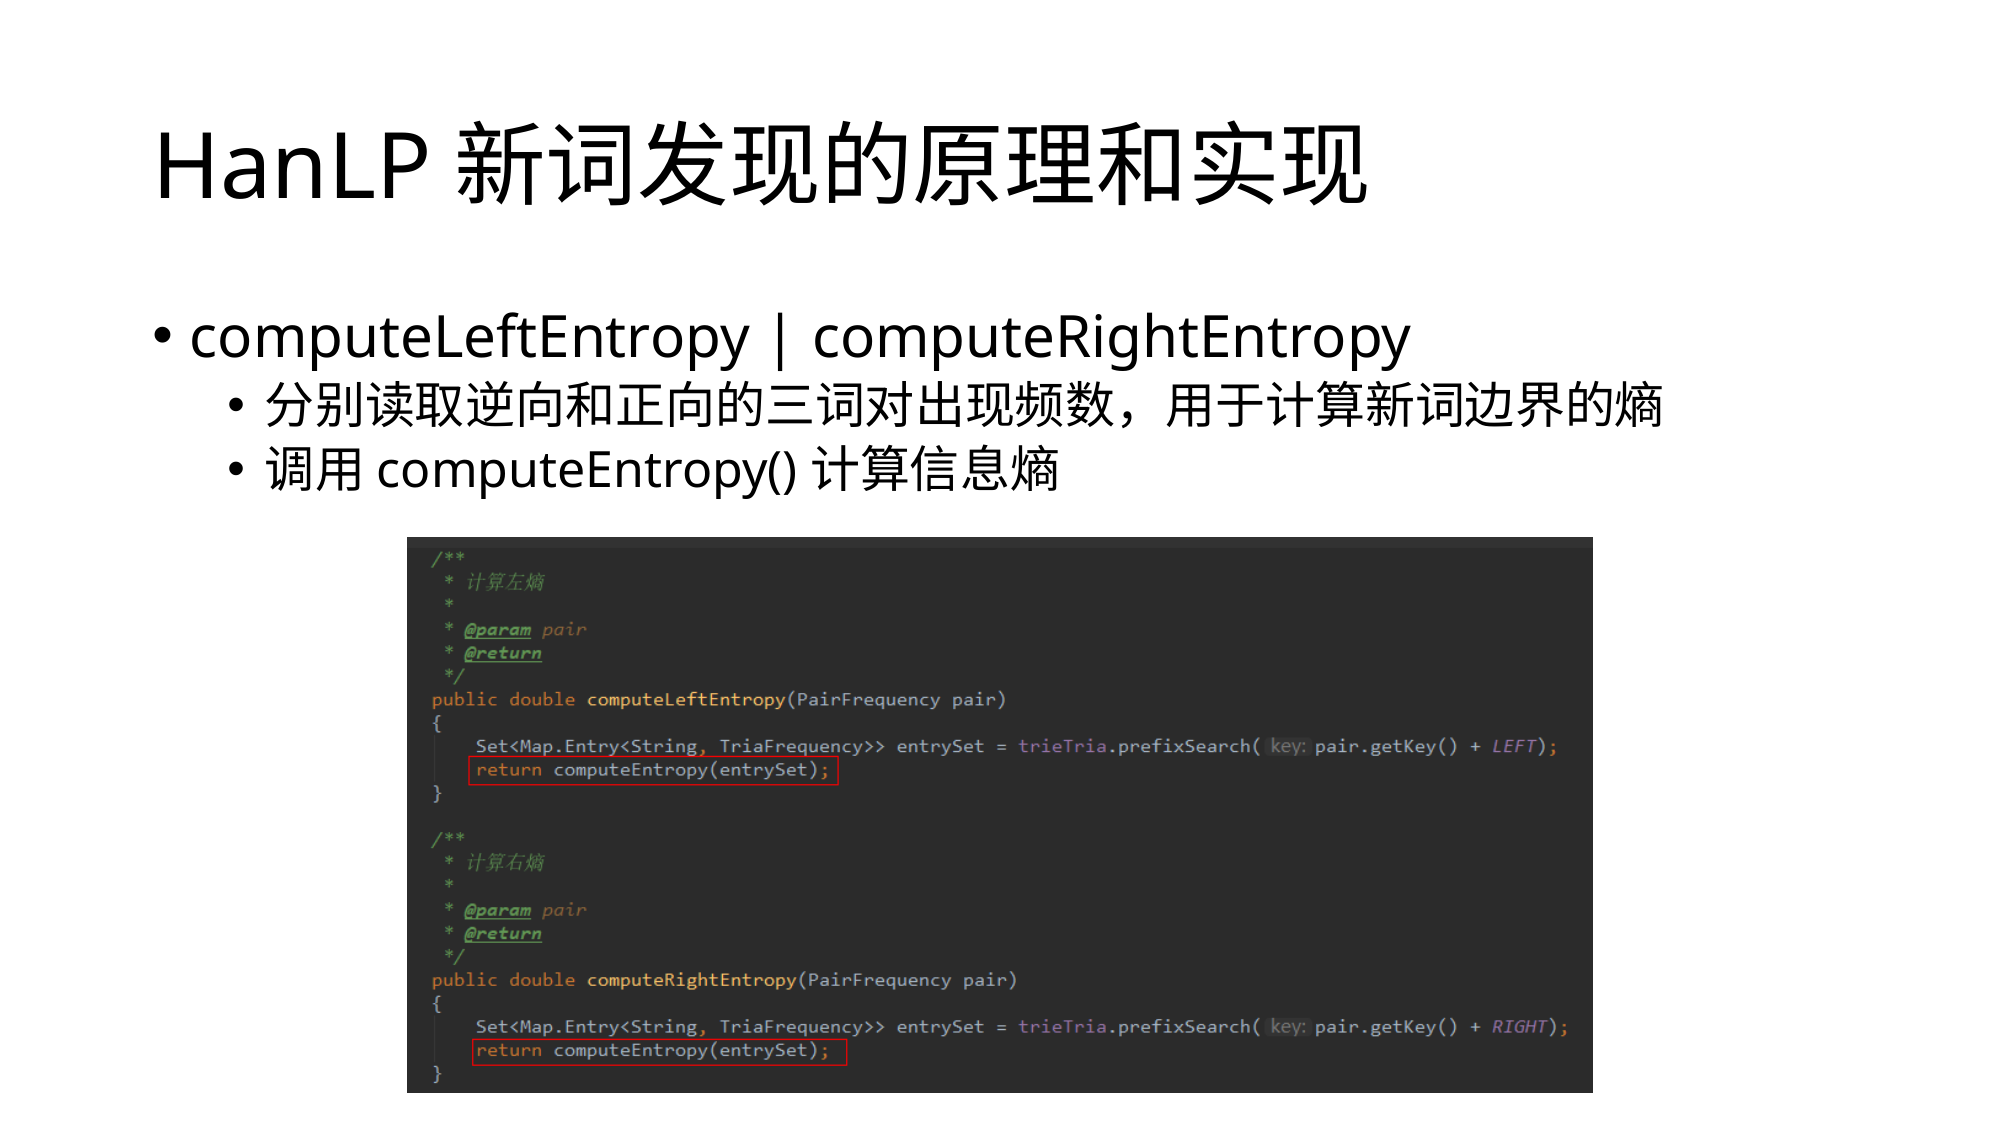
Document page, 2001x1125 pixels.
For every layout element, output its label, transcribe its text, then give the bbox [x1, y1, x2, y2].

picture [407, 537, 1593, 1093]
title HanLP新词发现的原理和实现 [137, 59, 1863, 278]
list computeLeftEntropy | computeRightEntropy 分别读取逆向和正向的三词对出现频数，用于计算新词边界的熵 调用computeEntropy()计算信息熵 [137, 299, 1863, 1014]
